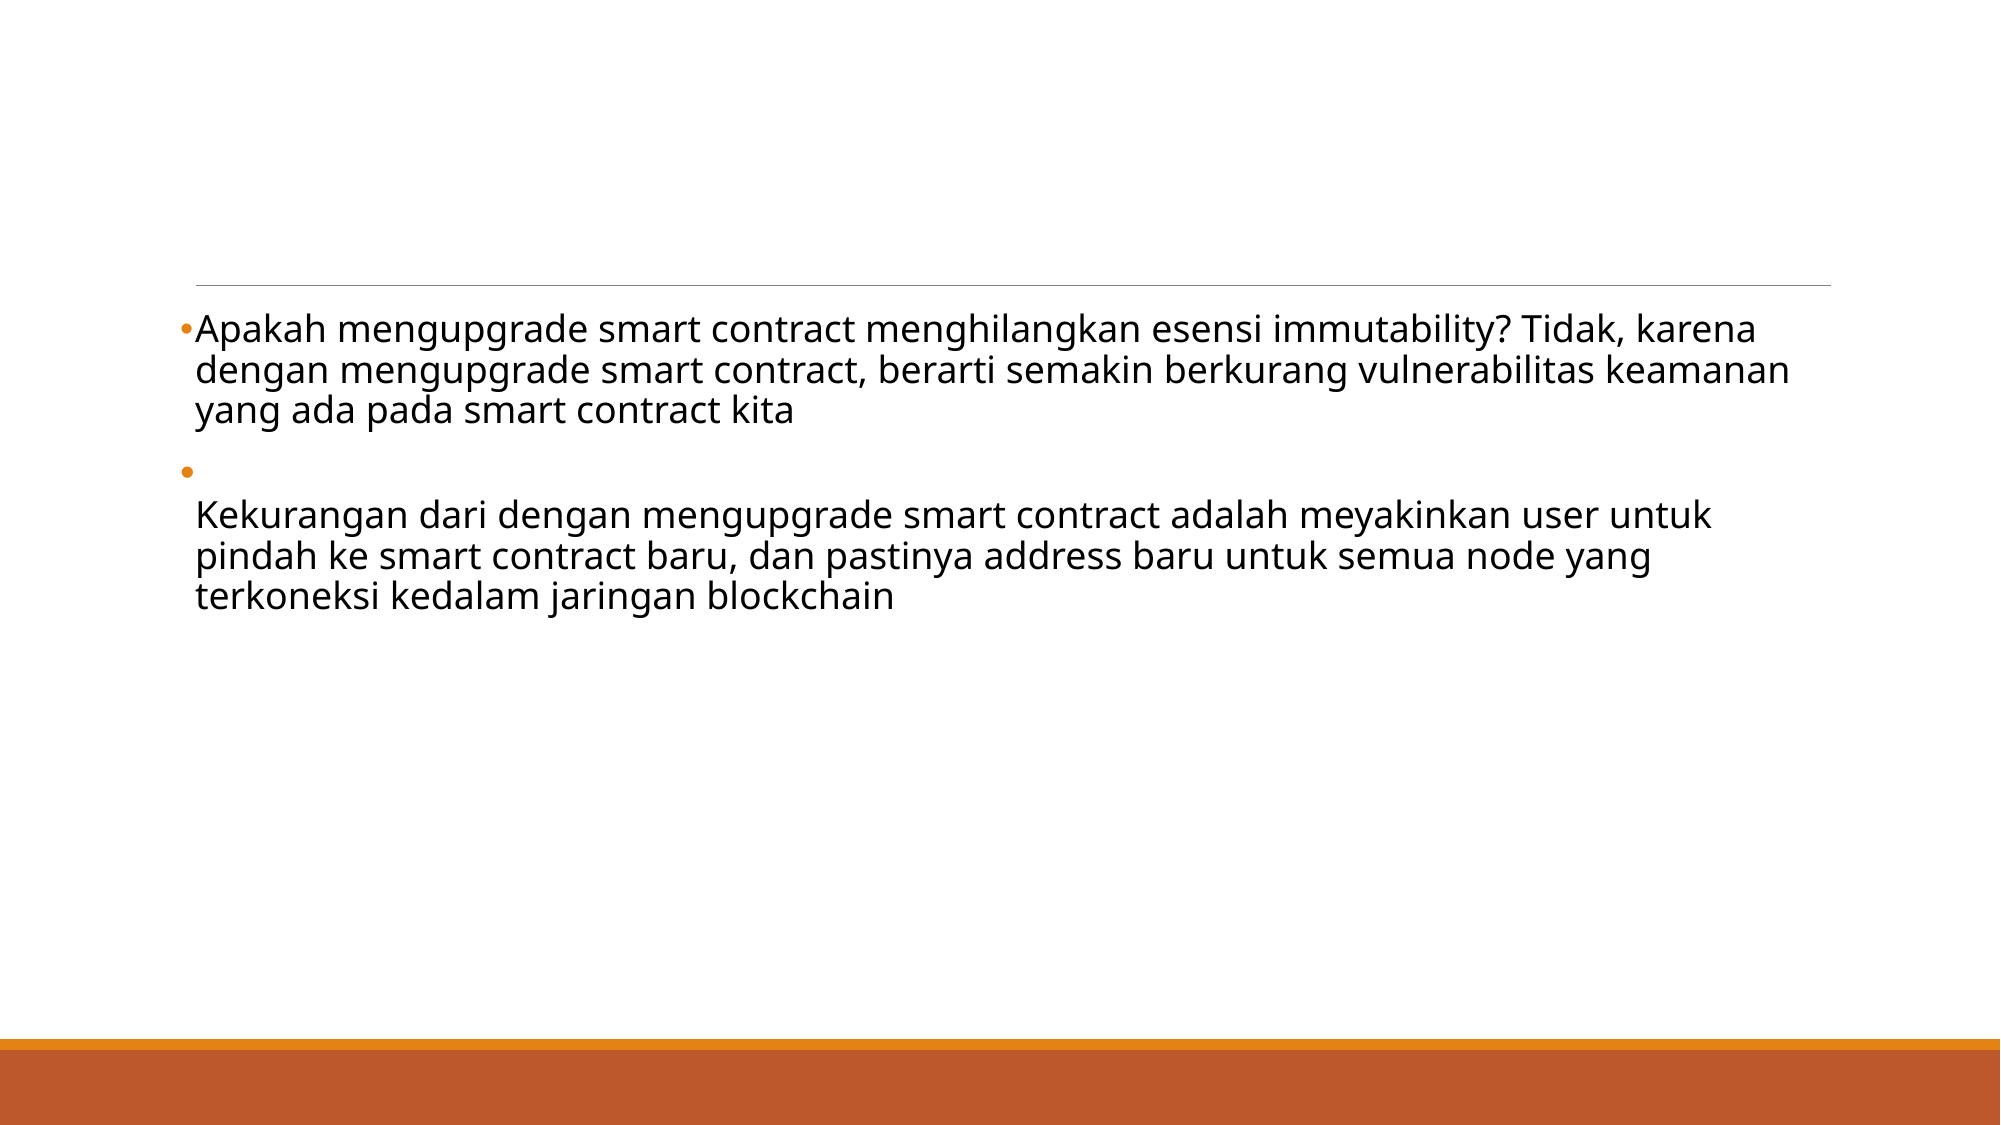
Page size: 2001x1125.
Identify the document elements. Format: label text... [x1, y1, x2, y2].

list Apakah mengupgrade smart contract menghilangkan esensi immutability? Tidak, karena dengan mengupgrade smart contract, berarti semakin berkurang vulnerabilitas keamanan yang ada pada smart contract kita Kekurangan dari dengan mengupgrade smart contract adalah meyakinkan user untuk pindah ke smart contract baru, dan pastinya address baru untuk semua node yang terkoneksi kedalam jaringan blockchain [180, 302, 1830, 963]
